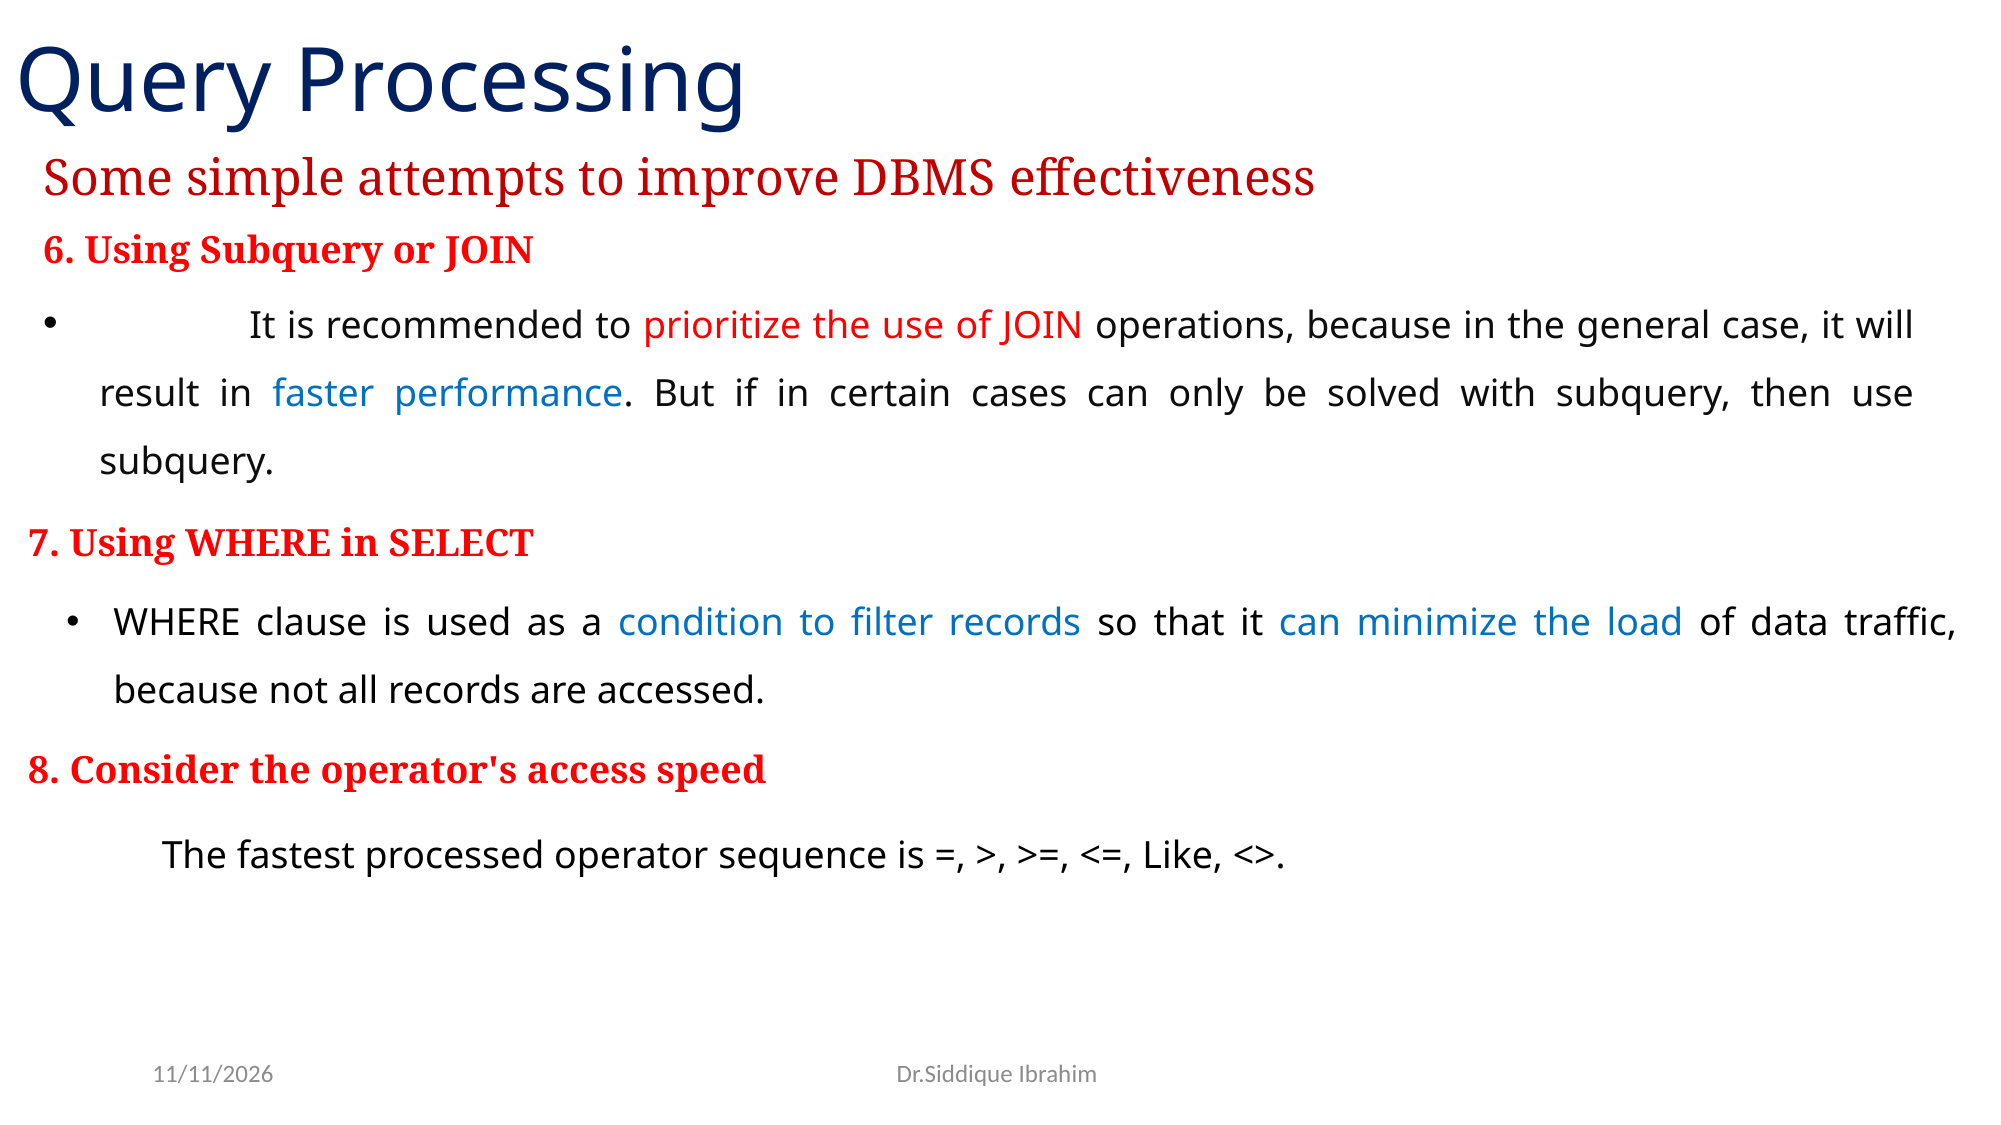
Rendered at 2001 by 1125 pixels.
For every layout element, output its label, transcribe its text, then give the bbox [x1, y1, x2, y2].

text_box WHERE clause is used as a condition to filter records so that it can minimize the load of data traffic, because not all records are accessed. [51, 568, 1972, 718]
text_box 7. Using WHERE in SELECT [13, 511, 1031, 572]
text_box 6. Using Subquery or JOIN It is recommended to prioritize the use of JOIN operations, because in the general case, it will result in faster performance. But if in certain cases can only be solved with subquery, then use subquery. [28, 214, 1930, 489]
text_box The fastest processed operator sequence is =, >, >=, <=, Like, <>. [147, 823, 1562, 884]
text_box Some simple attempts to improve DBMS effectiveness [28, 138, 1562, 214]
title Query Processing [0, 26, 1725, 139]
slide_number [137, 1042, 588, 1103]
text_box 8. Consider the operator's access speed [13, 738, 1031, 799]
footer Dr.Siddique Ibrahim [662, 1042, 1338, 1103]
